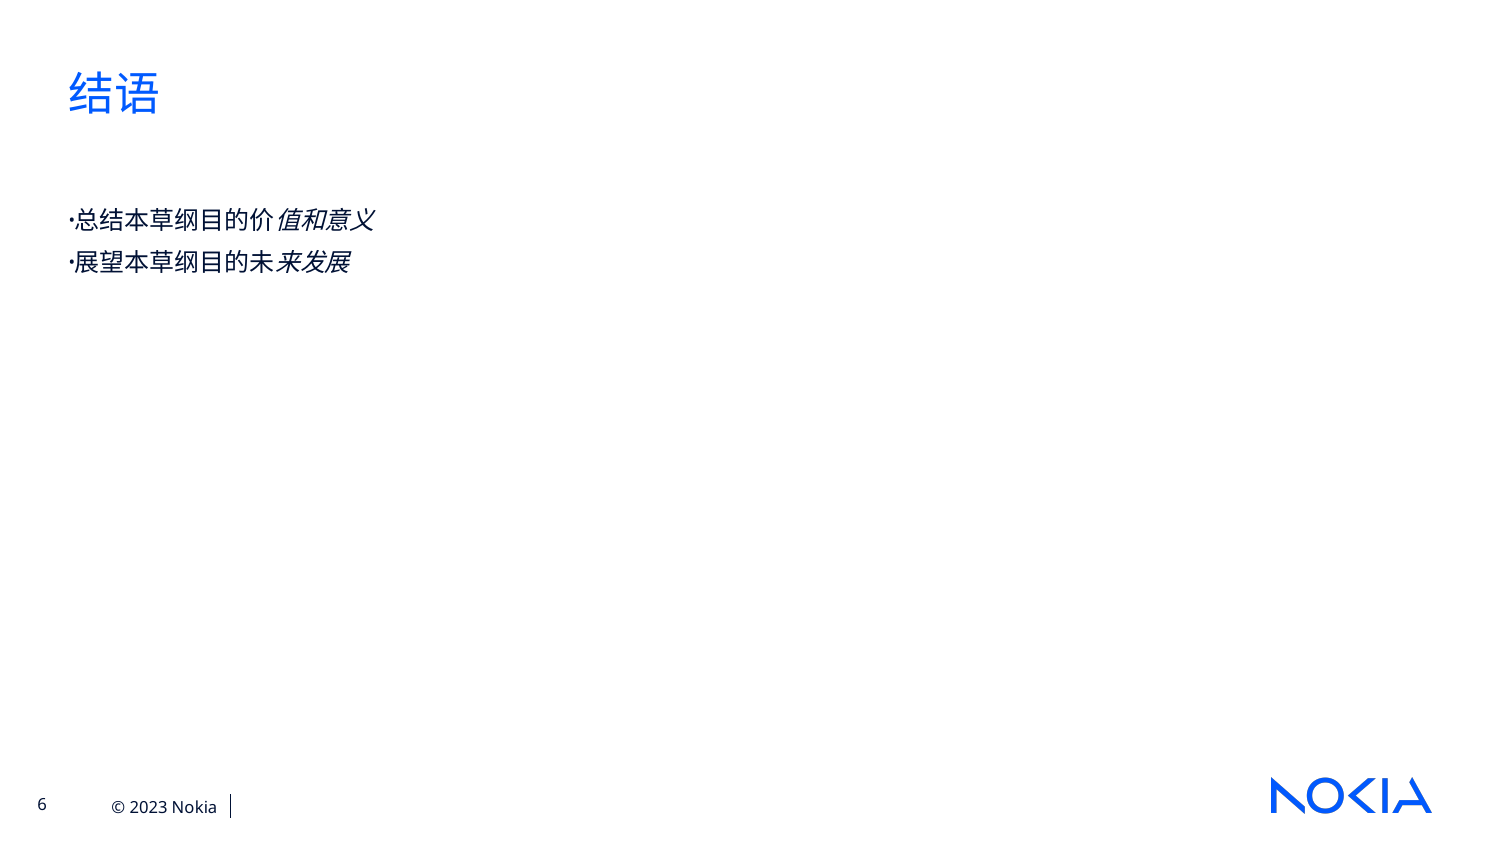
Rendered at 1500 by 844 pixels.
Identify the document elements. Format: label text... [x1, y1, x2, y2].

picture [1271, 777, 1432, 814]
list 总结本草纲目的价值和意义 展望本草纲目的未来发展 [68, 204, 1432, 776]
list 结语 [68, 64, 1432, 121]
